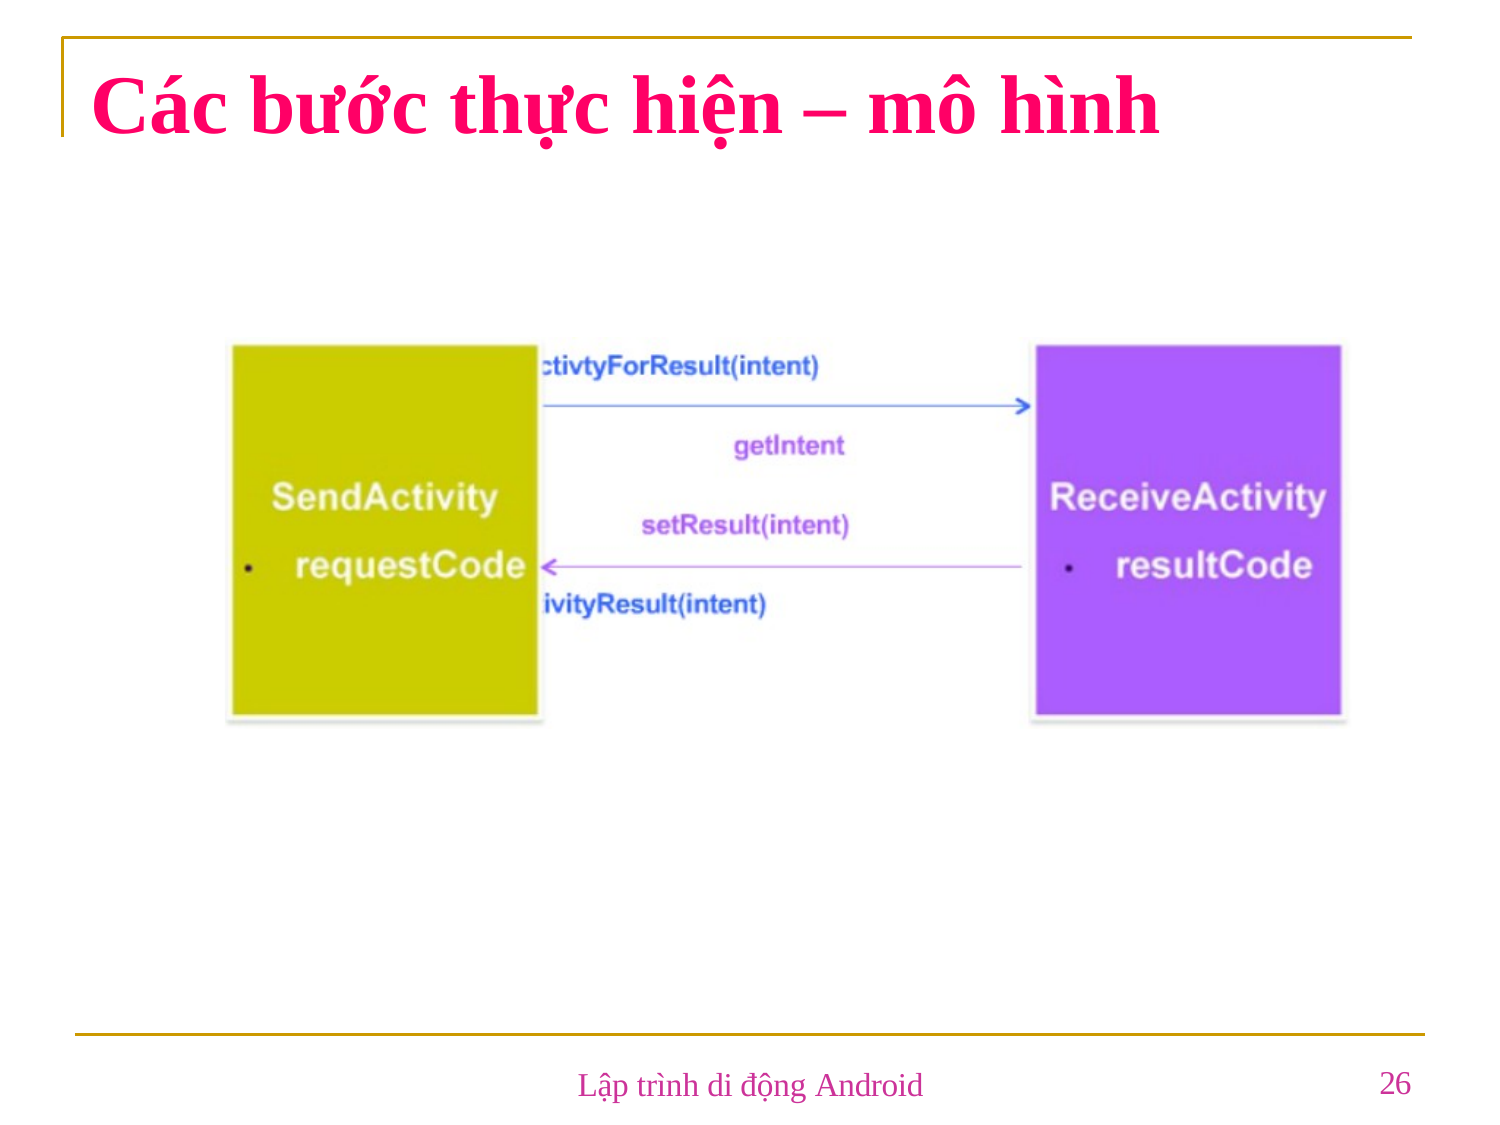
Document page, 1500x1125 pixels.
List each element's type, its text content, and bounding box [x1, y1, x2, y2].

title Các bước thực hiện – mô hình [87, 48, 1166, 239]
slide_number 26 [1373, 1063, 1417, 1125]
slide_number Lập trình di động Android [575, 1063, 925, 1125]
text_box [224, 337, 1352, 730]
